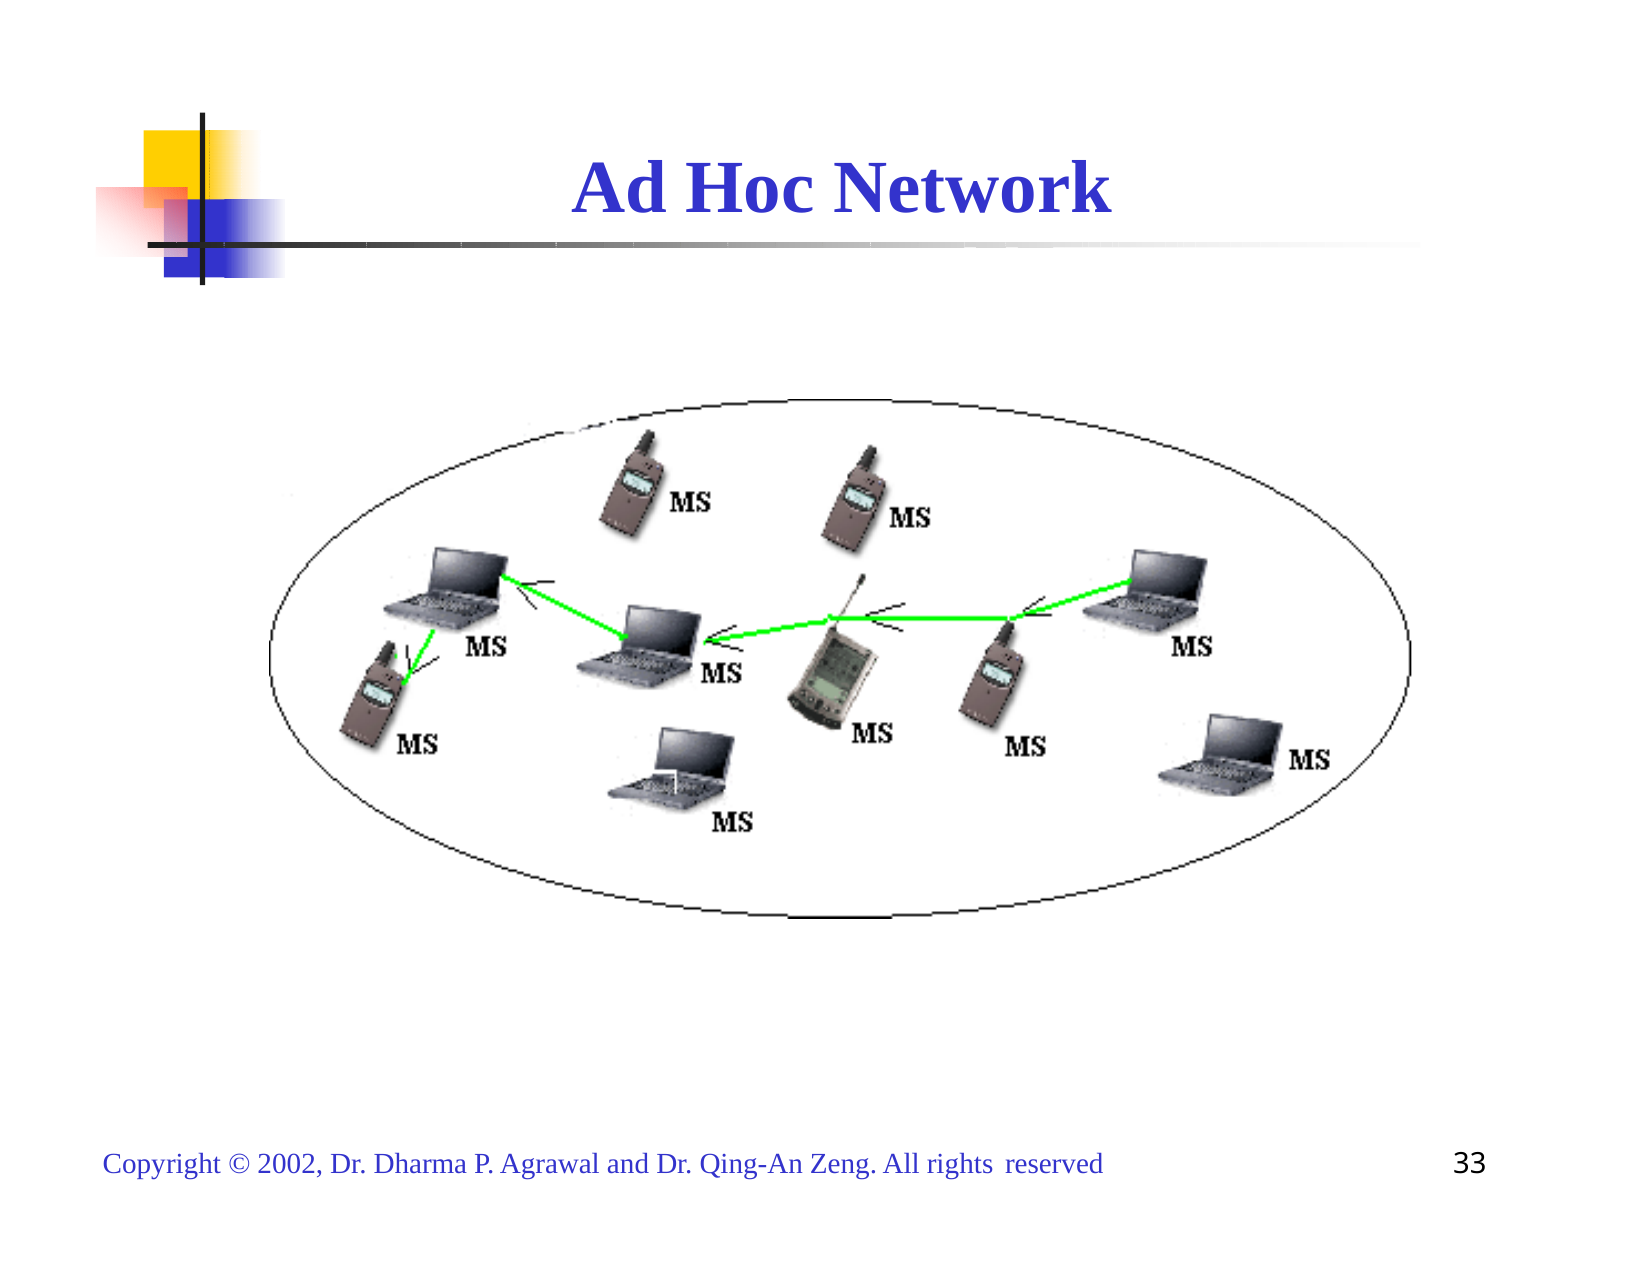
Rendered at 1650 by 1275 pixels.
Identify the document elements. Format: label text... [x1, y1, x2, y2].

picture [95, 130, 569, 278]
slide_number 33 [1446, 1142, 1492, 1275]
footer Copyright © 2002, Dr. Dharma P. Agrawal and Dr. Qing-An Zeng. All rights reserved [100, 1145, 1116, 1275]
title Ad Hoc Network [569, 135, 1116, 351]
text_box [269, 399, 1412, 919]
